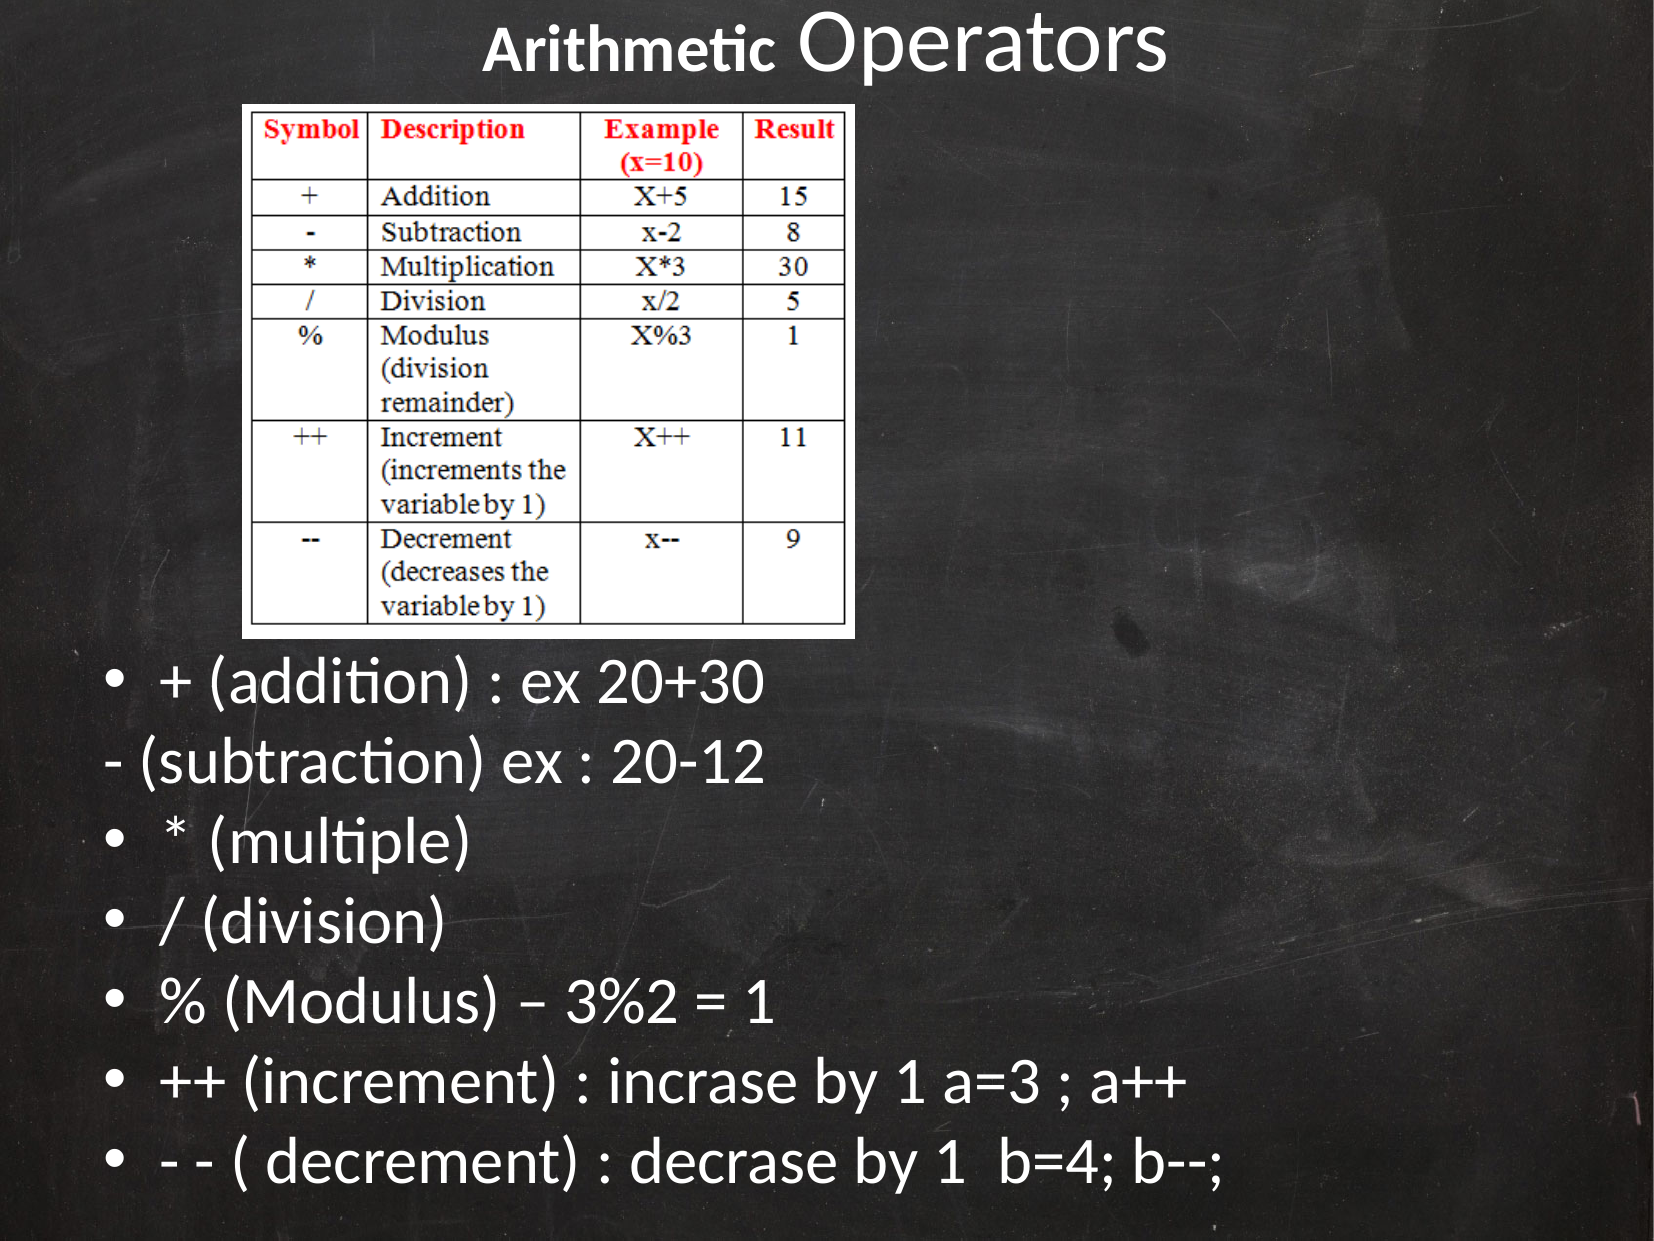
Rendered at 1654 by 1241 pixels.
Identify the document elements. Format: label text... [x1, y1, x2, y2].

text_box Arithmetic Operators [82, 0, 1571, 138]
picture [0, 0, 1654, 1241]
text_box + (addition) : ex 20+30 - (subtraction) ex : 20-12 * (multiple) / (division) % (Modulus) – 3%2 = 1 ++ (increment) : incrase by 1 a=3 ; a++ - - ( decrement) : decrase by 1 b=4; b--; [88, 629, 1577, 1143]
